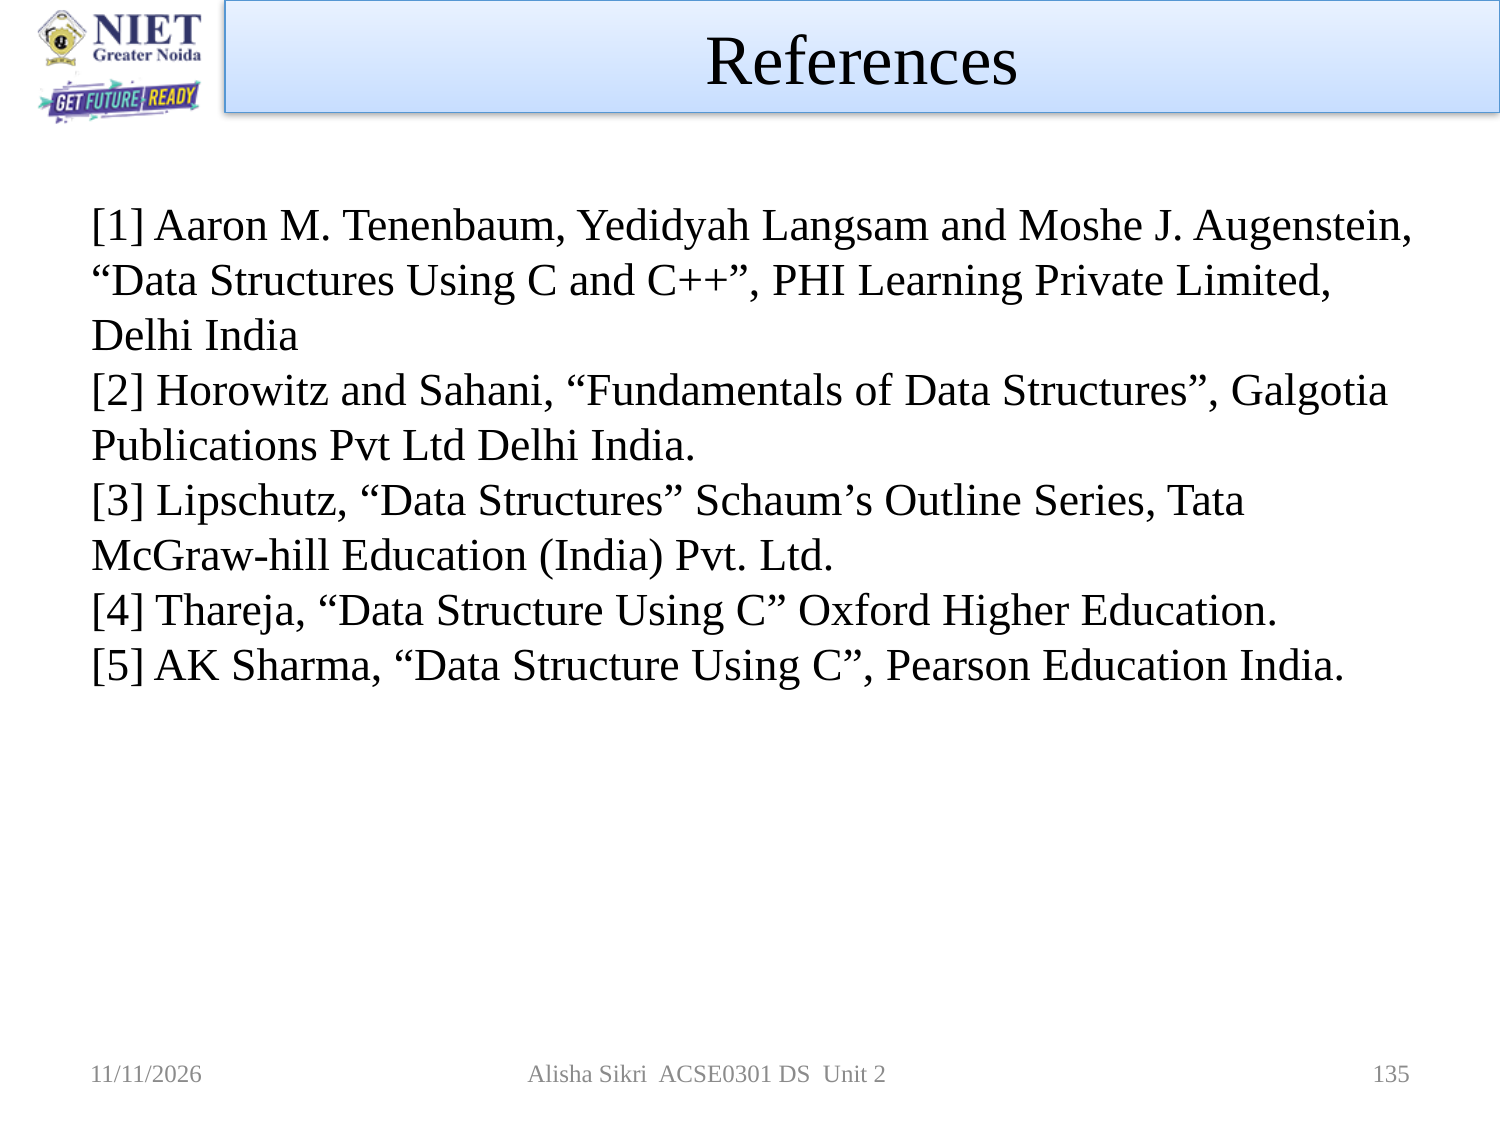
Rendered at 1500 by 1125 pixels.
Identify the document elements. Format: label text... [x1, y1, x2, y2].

footer Alisha Sikri ACSE0301 DS Unit 2 [512, 1042, 988, 1103]
text_box References [238, 0, 1500, 113]
text_box [1] Aaron M. Tenenbaum, Yedidyah Langsam and Moshe J. Augenstein, “Data Structures Using C and C++”, PHI Learning Private Limited, Delhi India [2] Horowitz and Sahani, “Fundamentals of Data Structures”, Galgotia Publications Pvt Ltd Delhi India. [3] Lipschutz, “Data Structures” Schaum’s Outline Series, Tata McGraw-hill Education (India) Pvt. Ltd. [4] Thareja, “Data Structure Using C” Oxford Higher Education. [5] AK Sharma, “Data Structure Using C”, Pearson Education India. [76, 187, 1439, 862]
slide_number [75, 1042, 425, 1103]
slide_number 135 [1074, 1042, 1425, 1103]
picture [0, 0, 238, 135]
